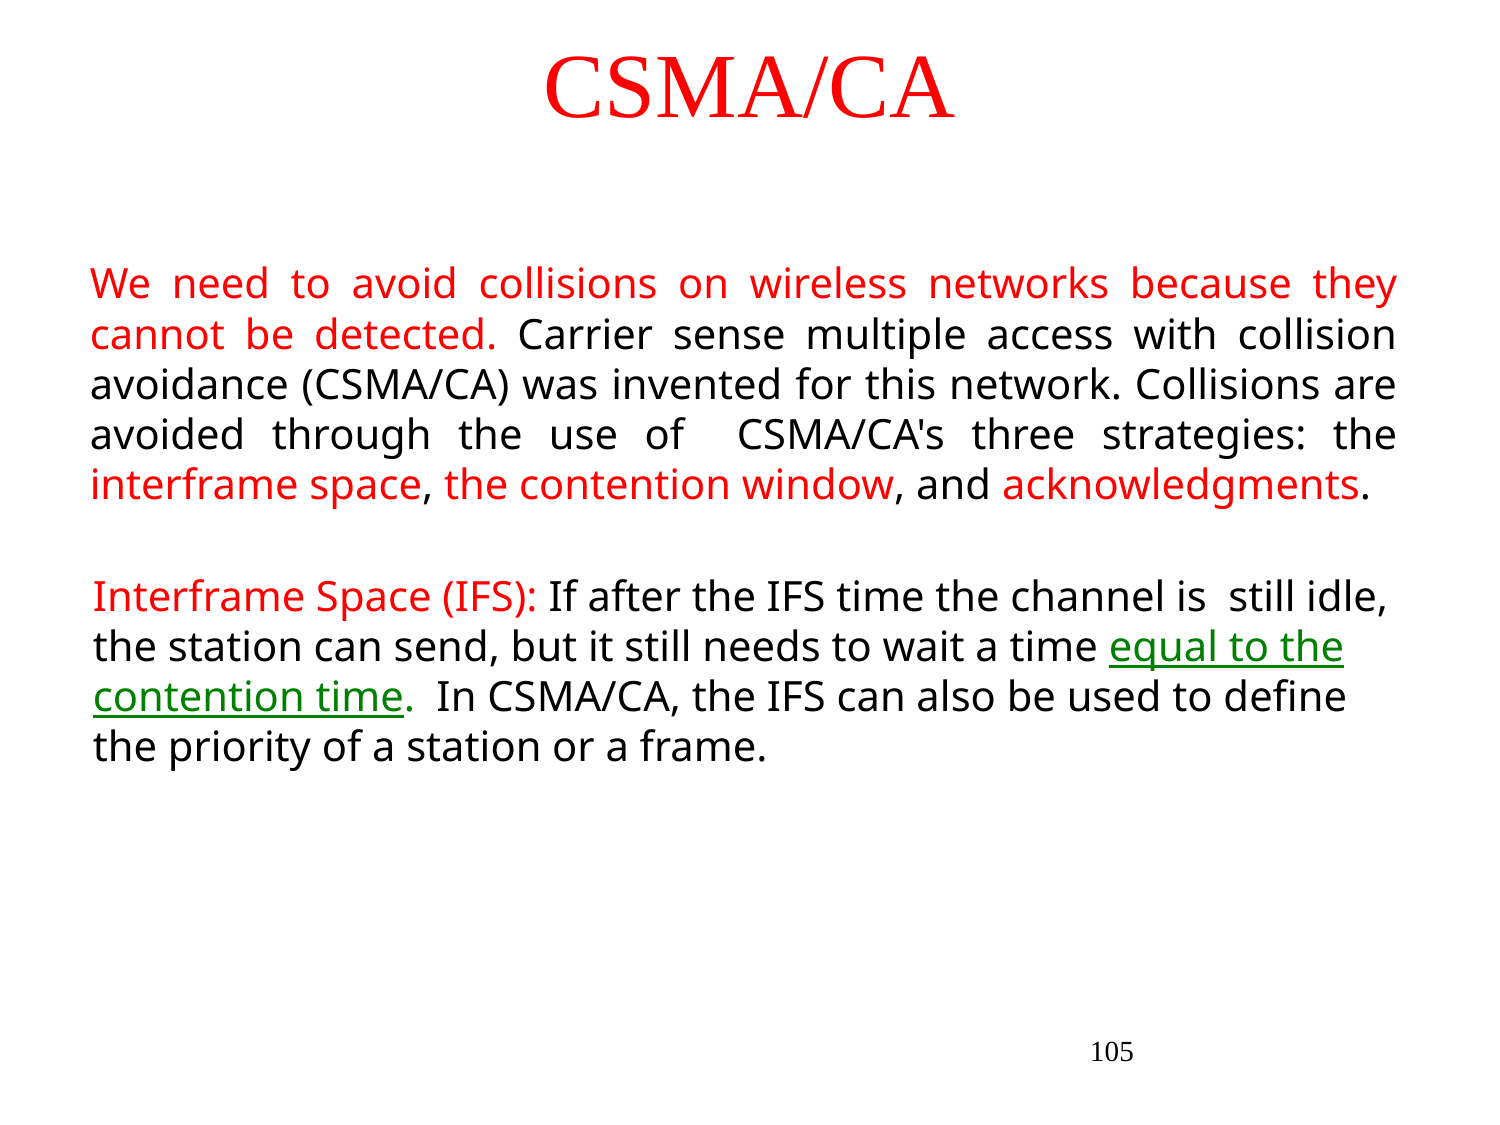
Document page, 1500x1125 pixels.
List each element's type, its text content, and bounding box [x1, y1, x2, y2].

slide_number 105 [1074, 1024, 1388, 1101]
title CSMA/CA [0, 0, 1500, 163]
text_box Interframe Space (IFS): If after the IFS time the channel is still idle, the station can send, but it still needs to wait a time equal to the contention time. In CSMA/CA, the IFS can also be used to define the priority of a station or a frame. [78, 562, 1438, 778]
text_box We need to avoid collisions on wireless networks because they cannot be detected. Carrier sense multiple access with collision avoidance (CSMA/CA) was invented for this network. Collisions are avoided through the use of CSMA/CA's three strategies: the interframe space, the contention window, and acknowledgments. [74, 249, 1413, 515]
